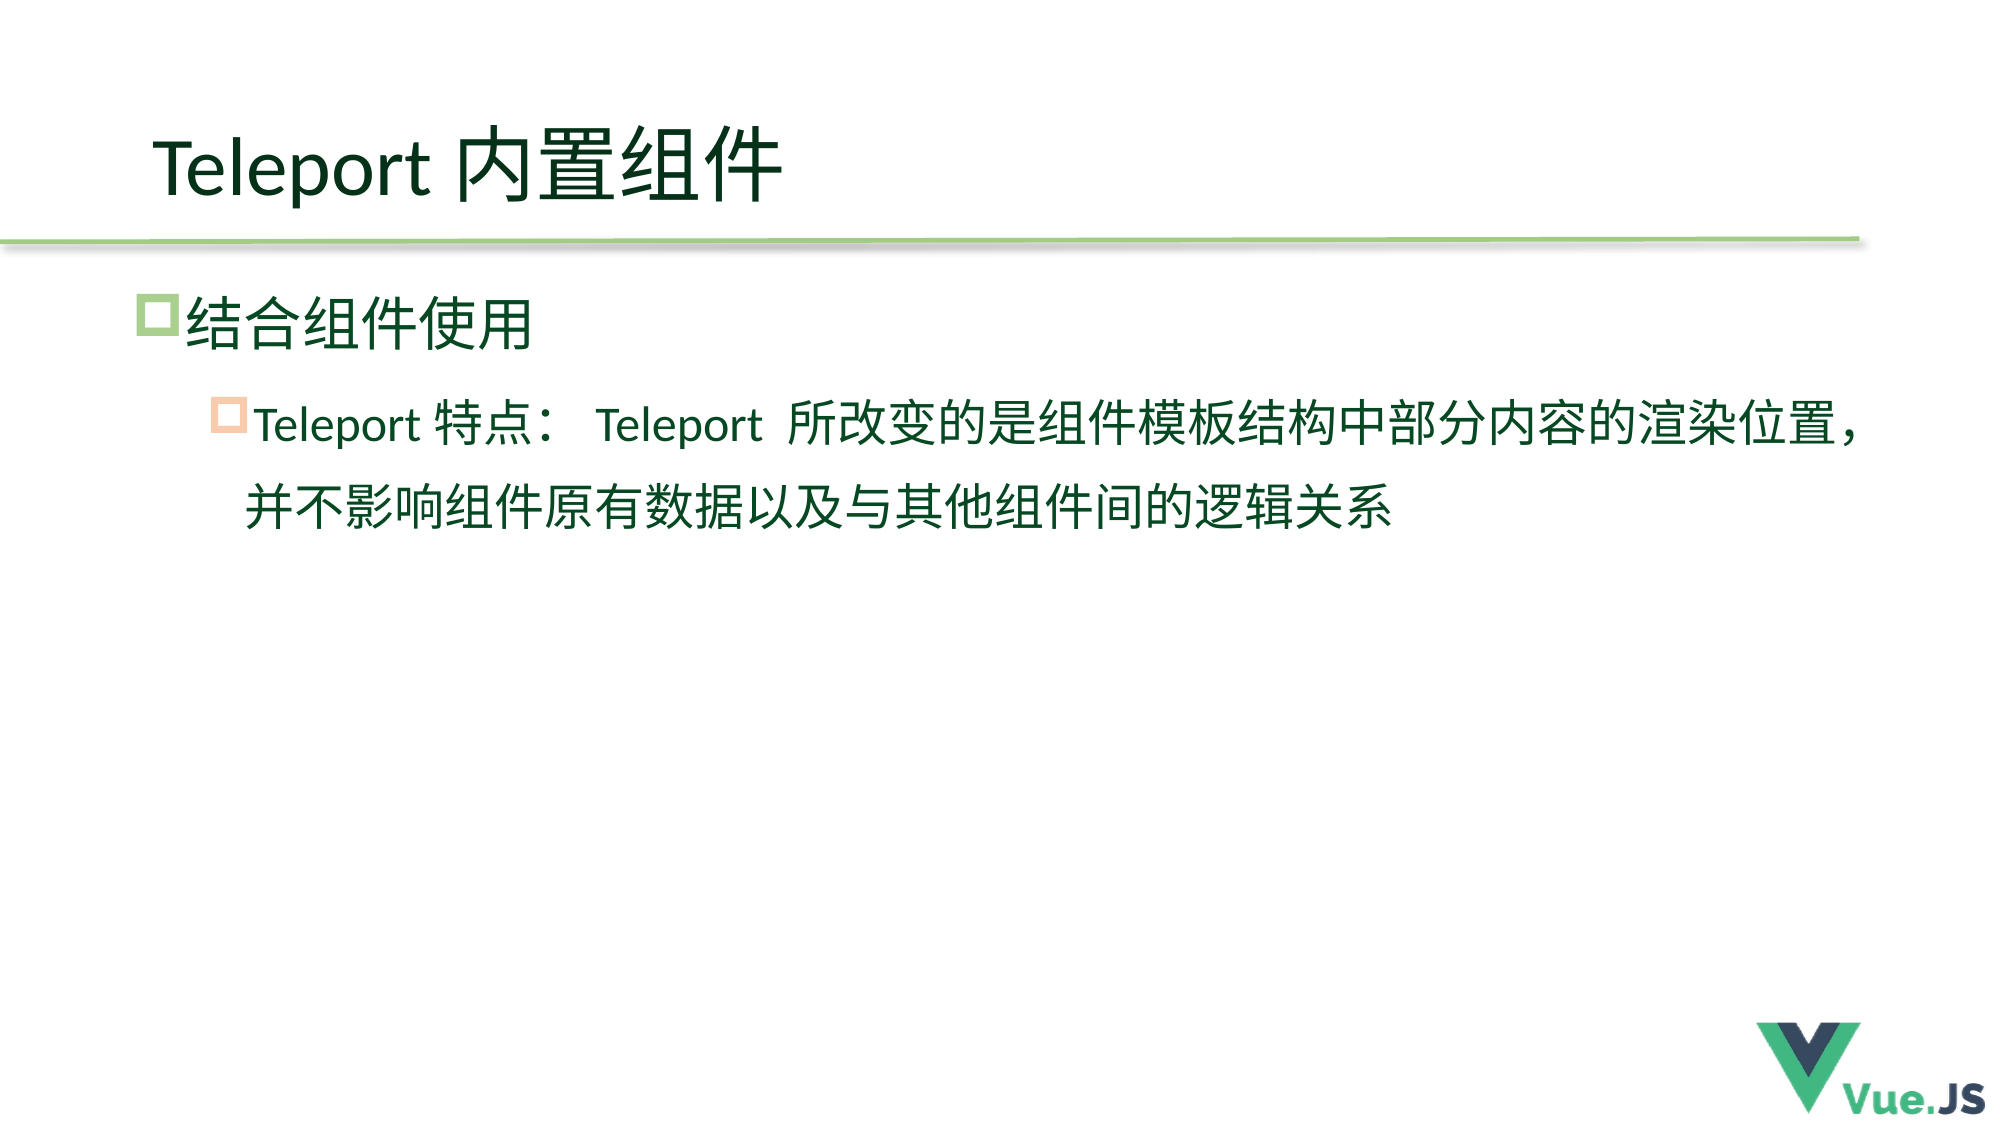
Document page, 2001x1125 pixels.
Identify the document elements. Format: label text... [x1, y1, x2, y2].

picture [1748, 1010, 2000, 1125]
list 结合组件使用 Teleport特点：Teleport 所改变的是组件模板结构中部分内容的渲染位置，并不影响组件原有数据以及与其他组件间的逻辑关系 [116, 251, 1865, 1014]
title Teleport内置组件 [137, 59, 1863, 278]
